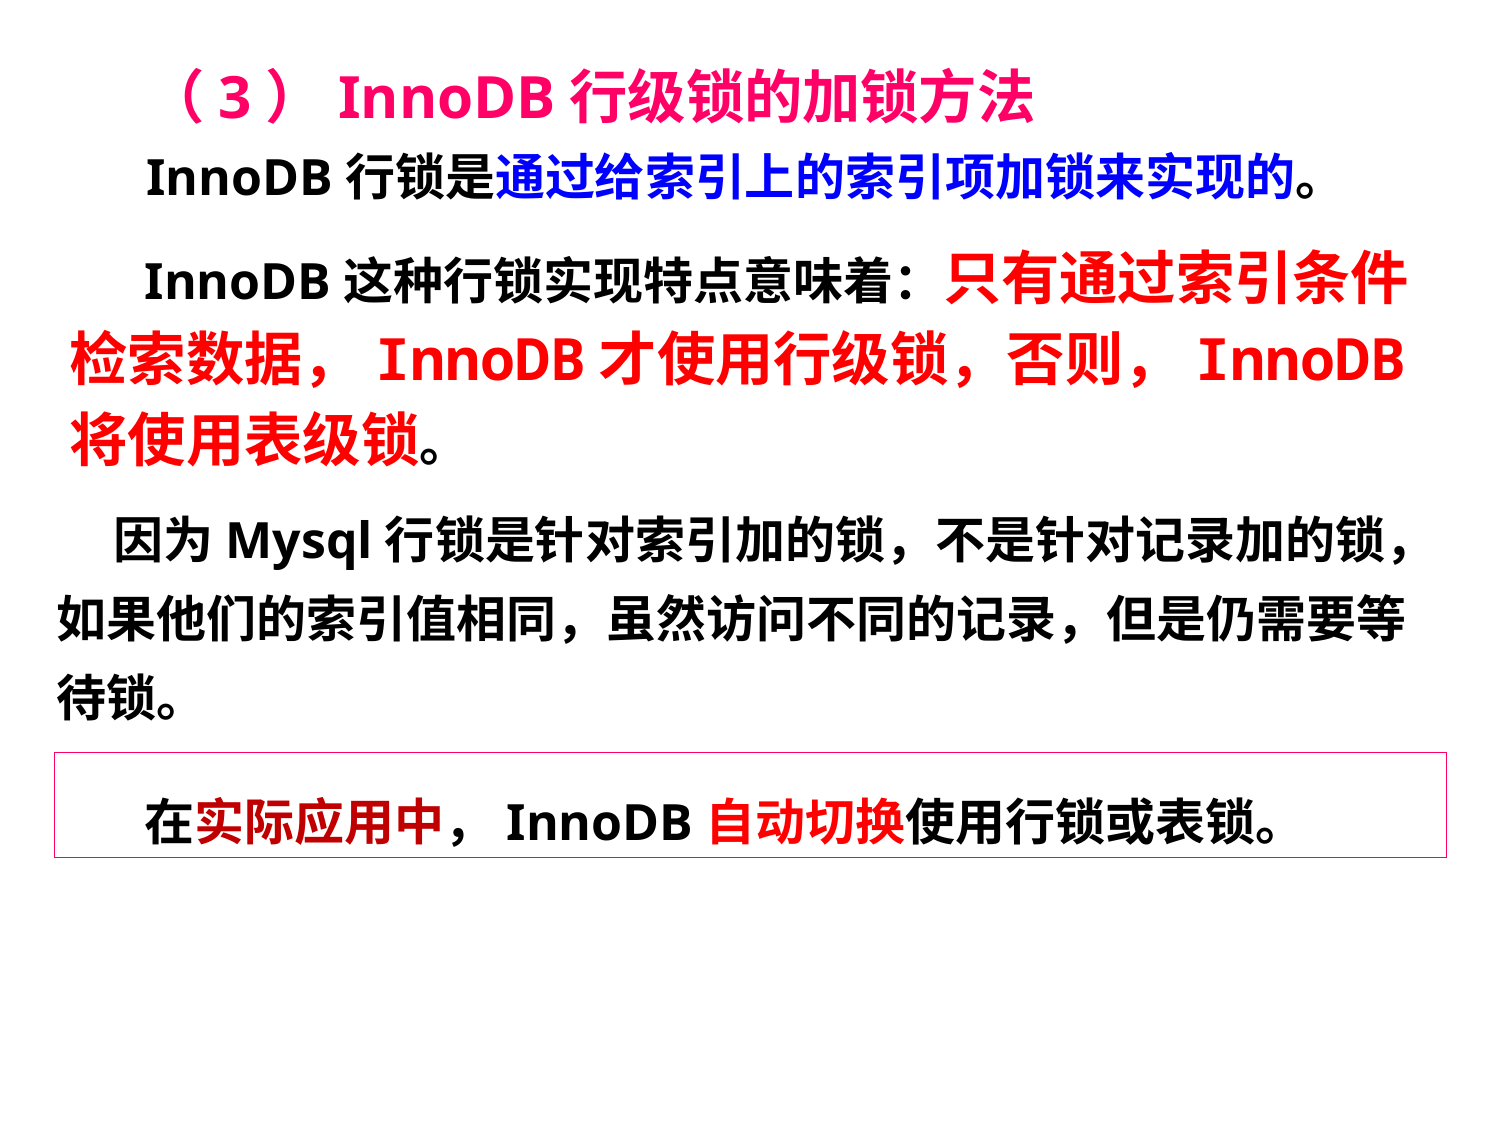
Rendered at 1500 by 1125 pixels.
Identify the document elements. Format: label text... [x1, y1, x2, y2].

text_box 在实际应用中，InnoDB自动切换使用行锁或表锁。 [54, 752, 1447, 858]
text_box （3）InnoDB行级锁的加锁方法 InnoDB行锁是通过给索引上的索引项加锁来实现的。 [56, 47, 1449, 213]
text_box 因为Mysql行锁是针对索引加的锁，不是针对记录加的锁，如果他们的索引值相同，虽然访问不同的记录，但是仍需要等待锁。 [41, 481, 1467, 735]
text_box InnoDB这种行锁实现特点意味着：只有通过索引条件检索数据，InnoDB才使用行级锁，否则，InnoDB将使用表级锁。 [54, 222, 1447, 481]
